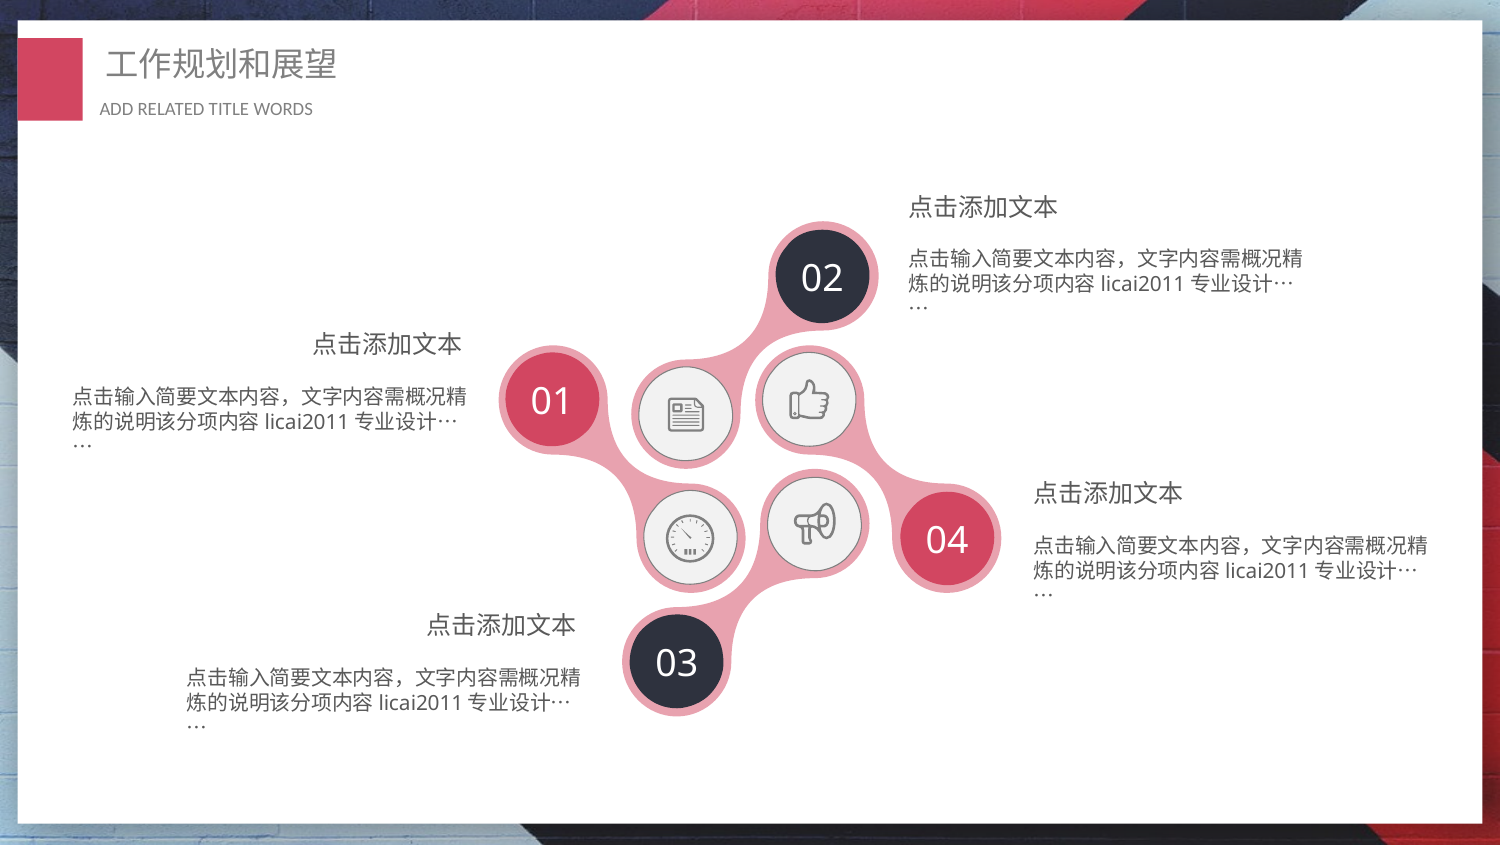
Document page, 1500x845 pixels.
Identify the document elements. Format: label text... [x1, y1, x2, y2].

text_box 03 [627, 612, 726, 711]
text_box [641, 488, 740, 587]
text_box [631, 221, 879, 469]
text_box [789, 378, 830, 420]
text_box [755, 345, 1002, 593]
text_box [667, 397, 705, 432]
text_box 01 [503, 350, 602, 449]
text_box [636, 364, 735, 463]
text_box 点击输入简要文本内容，文字内容需概况精炼的说明该分项内容licai2011专业设计…… [186, 664, 587, 740]
text_box [765, 475, 864, 573]
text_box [665, 514, 715, 563]
text_box [622, 468, 870, 717]
text_box [760, 350, 859, 449]
text_box 点击添加文本 [1031, 471, 1274, 515]
text_box 04 [898, 489, 997, 588]
text_box [498, 345, 746, 593]
picture [0, 0, 1500, 845]
text_box 点击输入简要文本内容，文字内容需概况精炼的说明该分项内容licai2011专业设计…… [1033, 532, 1433, 608]
text_box 点击输入简要文本内容，文字内容需概况精炼的说明该分项内容licai2011专业设计…… [72, 383, 473, 459]
text_box 02 [773, 227, 872, 326]
text_box 点击输入简要文本内容，文字内容需概况精炼的说明该分项内容licai2011专业设计…… [909, 245, 1309, 321]
text_box 点击添加文本 [222, 322, 465, 366]
text_box 点击添加文本 [336, 602, 579, 647]
text_box 点击添加文本 [907, 184, 1150, 228]
text_box [793, 502, 836, 545]
